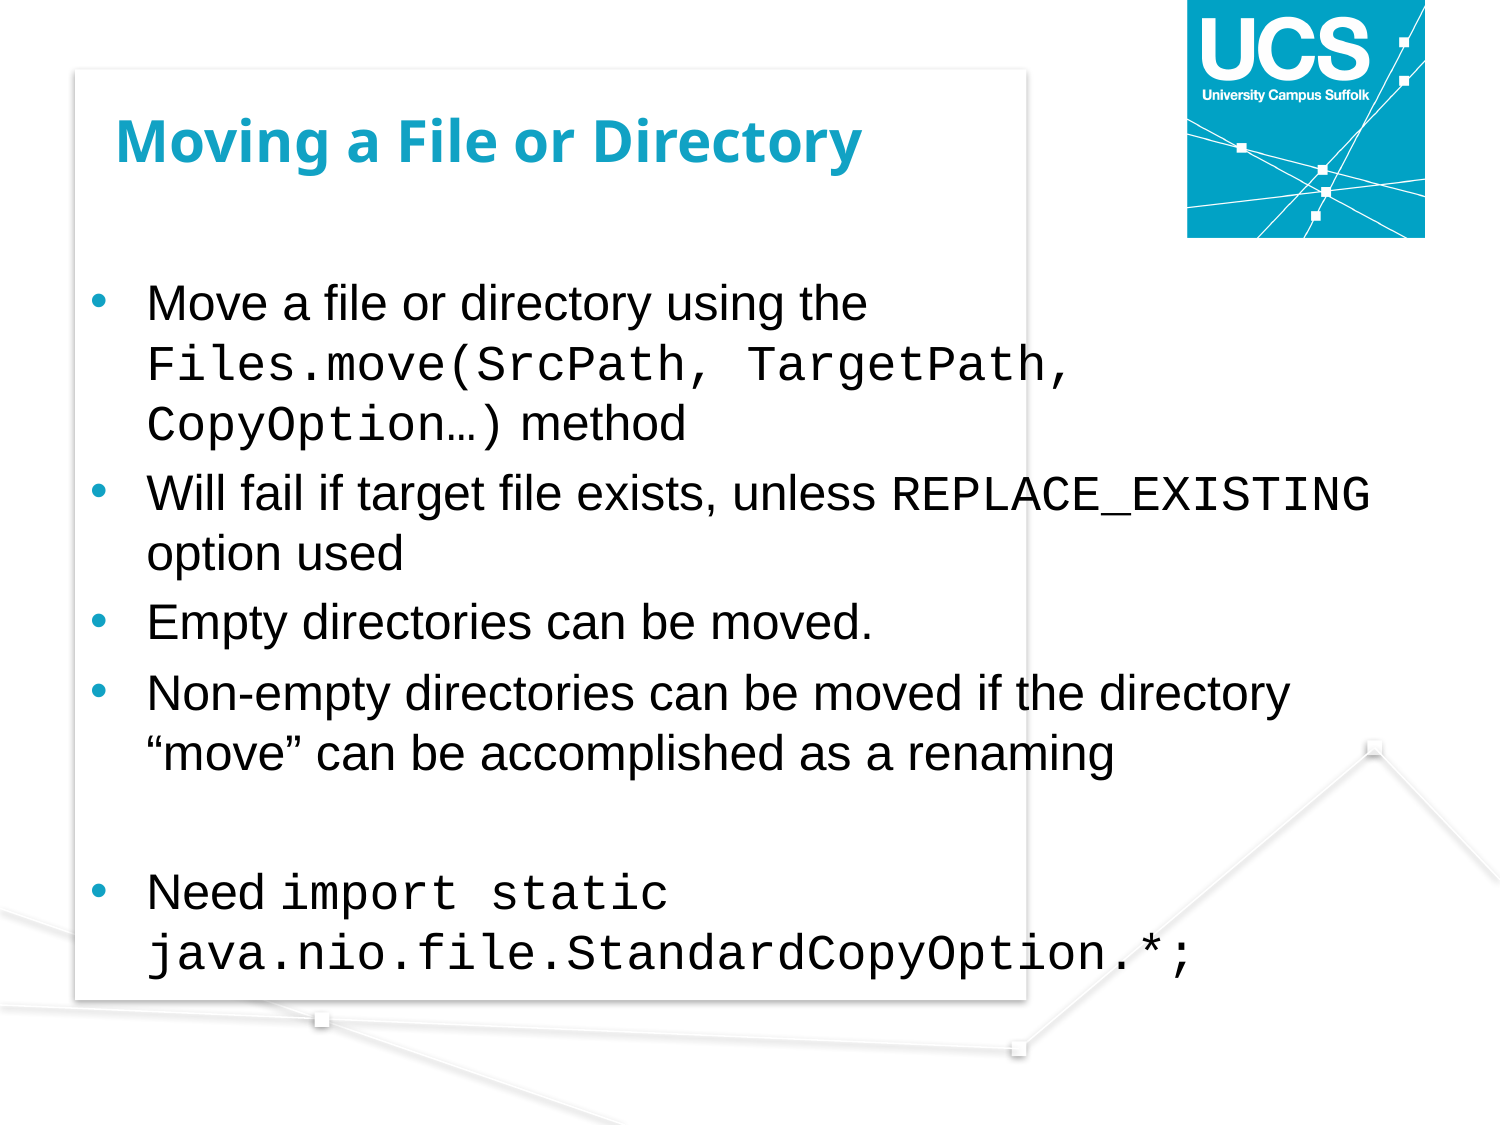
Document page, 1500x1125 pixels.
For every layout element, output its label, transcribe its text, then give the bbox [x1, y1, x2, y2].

picture [1187, 0, 1425, 238]
list Move a file or directory using the Files.move(SrcPath, TargetPath, CopyOption…) method Will fail if target file exists, unless REPLACE_EXISTING option used Empty directories can be moved. Non-empty directories can be moved if the directory “move” can be accomplished as a renaming Need import static java.nio.file.StandardCopyOption.*; [74, 262, 1430, 1006]
title Moving a File or Directory [99, 44, 1012, 233]
